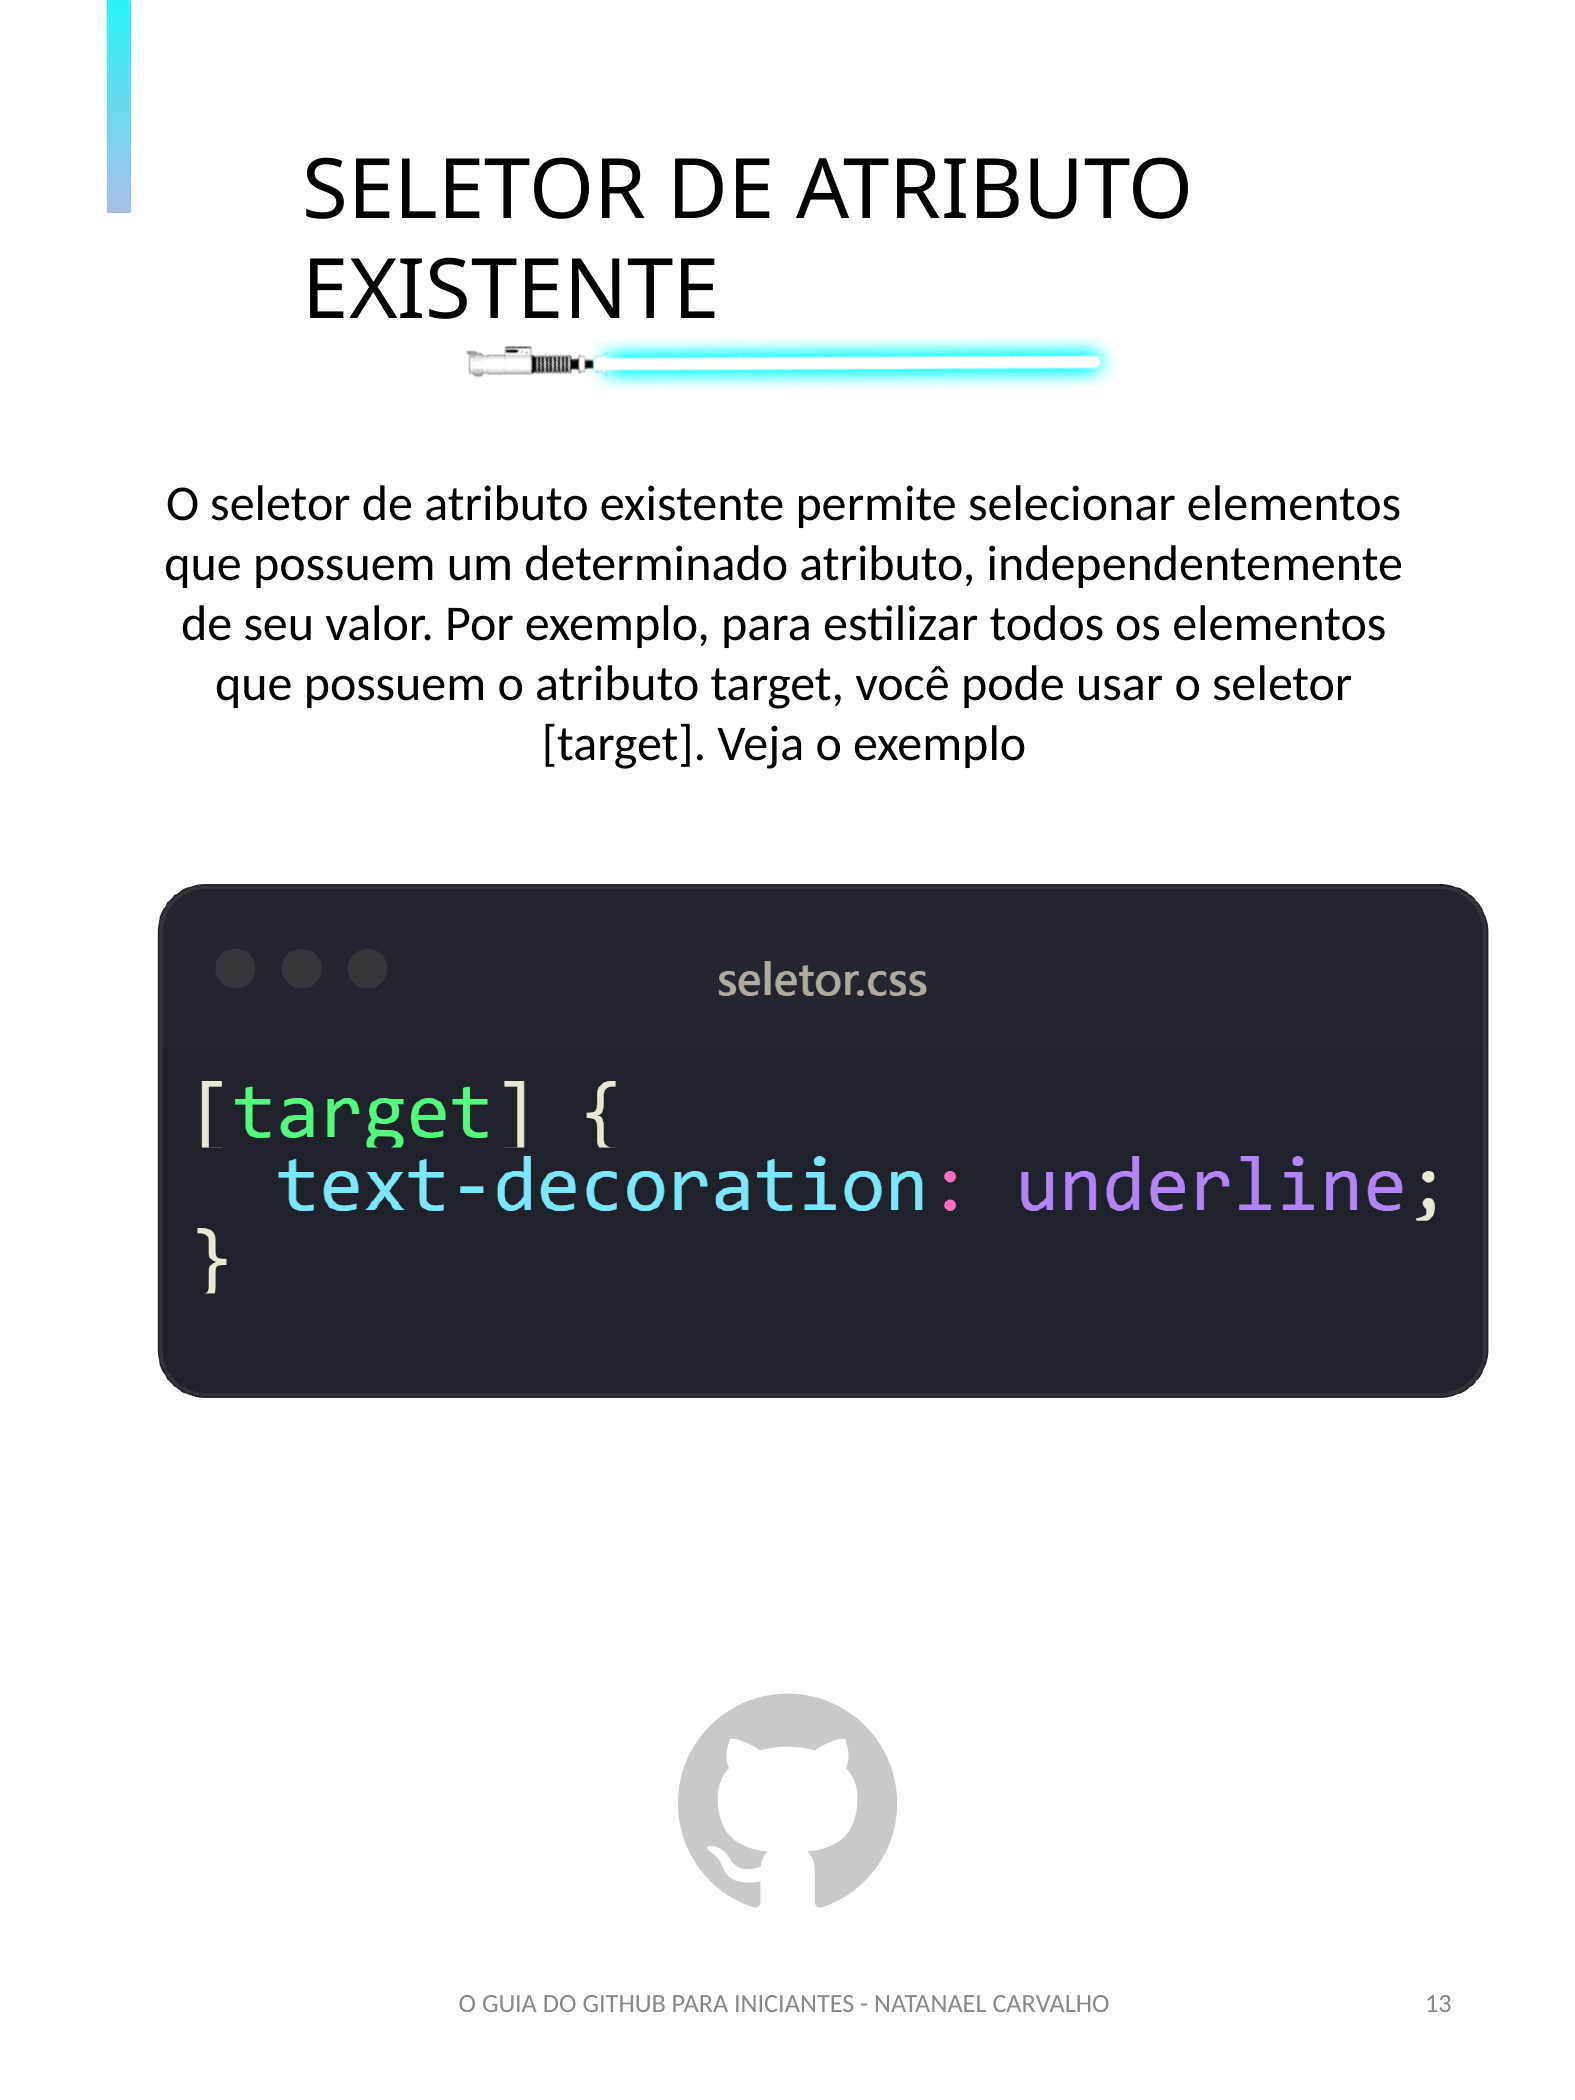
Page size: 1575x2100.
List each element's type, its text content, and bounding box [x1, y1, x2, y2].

text_box SELETOR DE ATRIBUTO EXISTENTE [799, 127, 1571, 343]
text_box O seletor de atributo existente permite selecionar elementos que possuem um determinado atributo, independentemente de seu valor. Por exemplo, para estilizar todos os elementos que possuem o atributo target, você pode usar o seletor [target]. Veja o exemplo [142, 462, 1426, 778]
text_box SELETOR DE ATRIBUTO EXISTENTE [288, 127, 594, 343]
picture [678, 1690, 897, 1910]
picture [437, 35, 1139, 686]
picture [33, 780, 1575, 1501]
footer O GUIA DO GITHUB PARA INICIANTES - NATANAEL CARVALHO [408, 1946, 1159, 2059]
text_box [106, 0, 131, 213]
slide_number ‹#› [1159, 1946, 1467, 2059]
